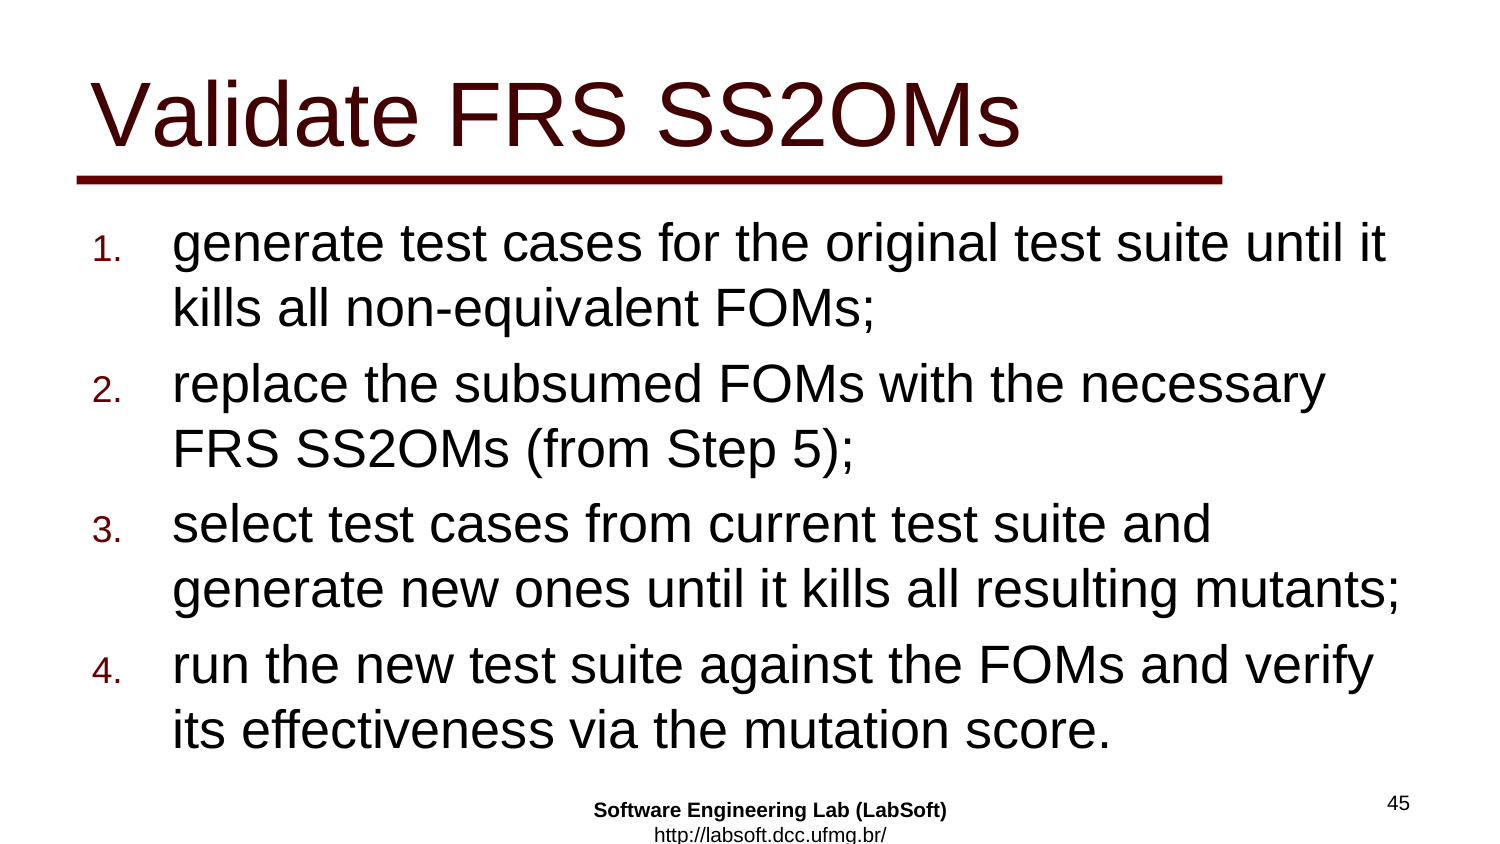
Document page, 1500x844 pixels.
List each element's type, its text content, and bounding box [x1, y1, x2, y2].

list generate test cases for the original test suite until it kills all non-equivalent FOMs; replace the subsumed FOMs with the necessary FRS SS2OMs (from Step 5); select test cases from current test suite and generate new ones until it kills all resulting mutants; run the new test suite against the FOMs and verify its effectiveness via the mutation score. [76, 200, 1427, 777]
title Validate FRS SS2OMs [75, 32, 1425, 173]
slide_number 45 [1112, 781, 1426, 839]
